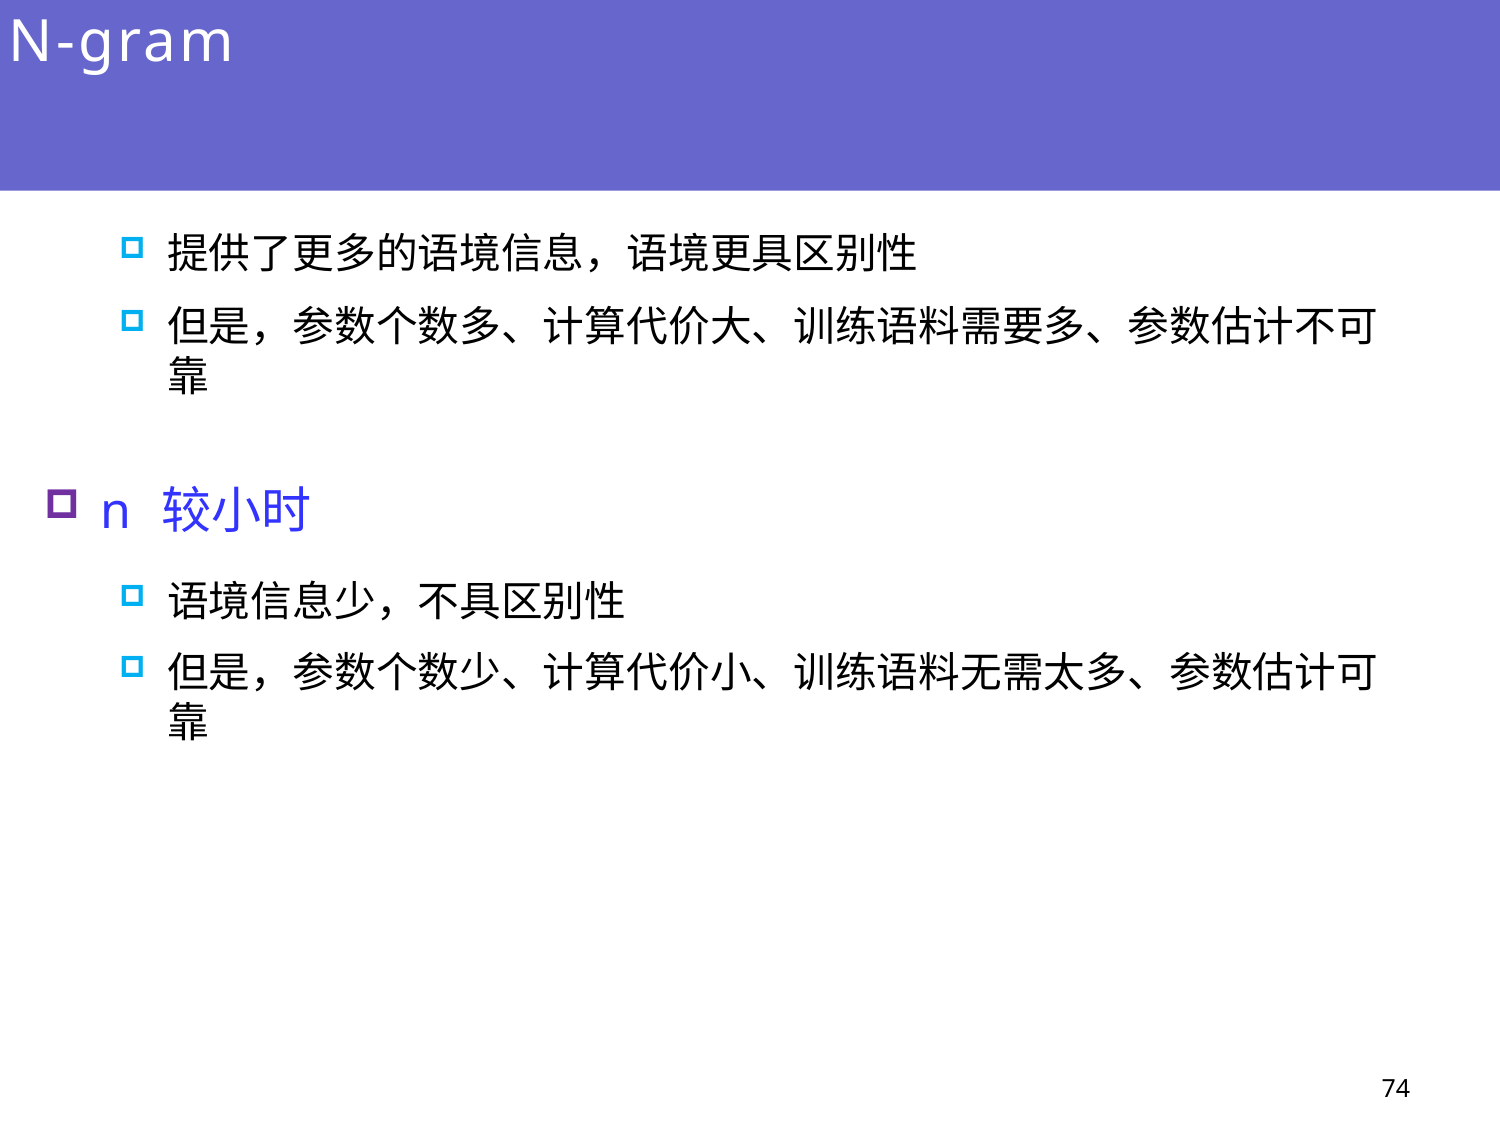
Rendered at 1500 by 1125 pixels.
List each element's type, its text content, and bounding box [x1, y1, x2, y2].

slide_number 74 [1375, 1067, 1438, 1125]
text_box n 较大时 提供了更多的语境信息，语境更具区别性 但是，参数个数多、计算代价大、训练语料需要多、参数估计不可靠 n 较小时 语境信息少，不具区别性 但是，参数个数少、计算代价小、训练语料无需太多、参数估计可靠 [42, 191, 1420, 746]
title N-gram [0, 0, 1500, 191]
